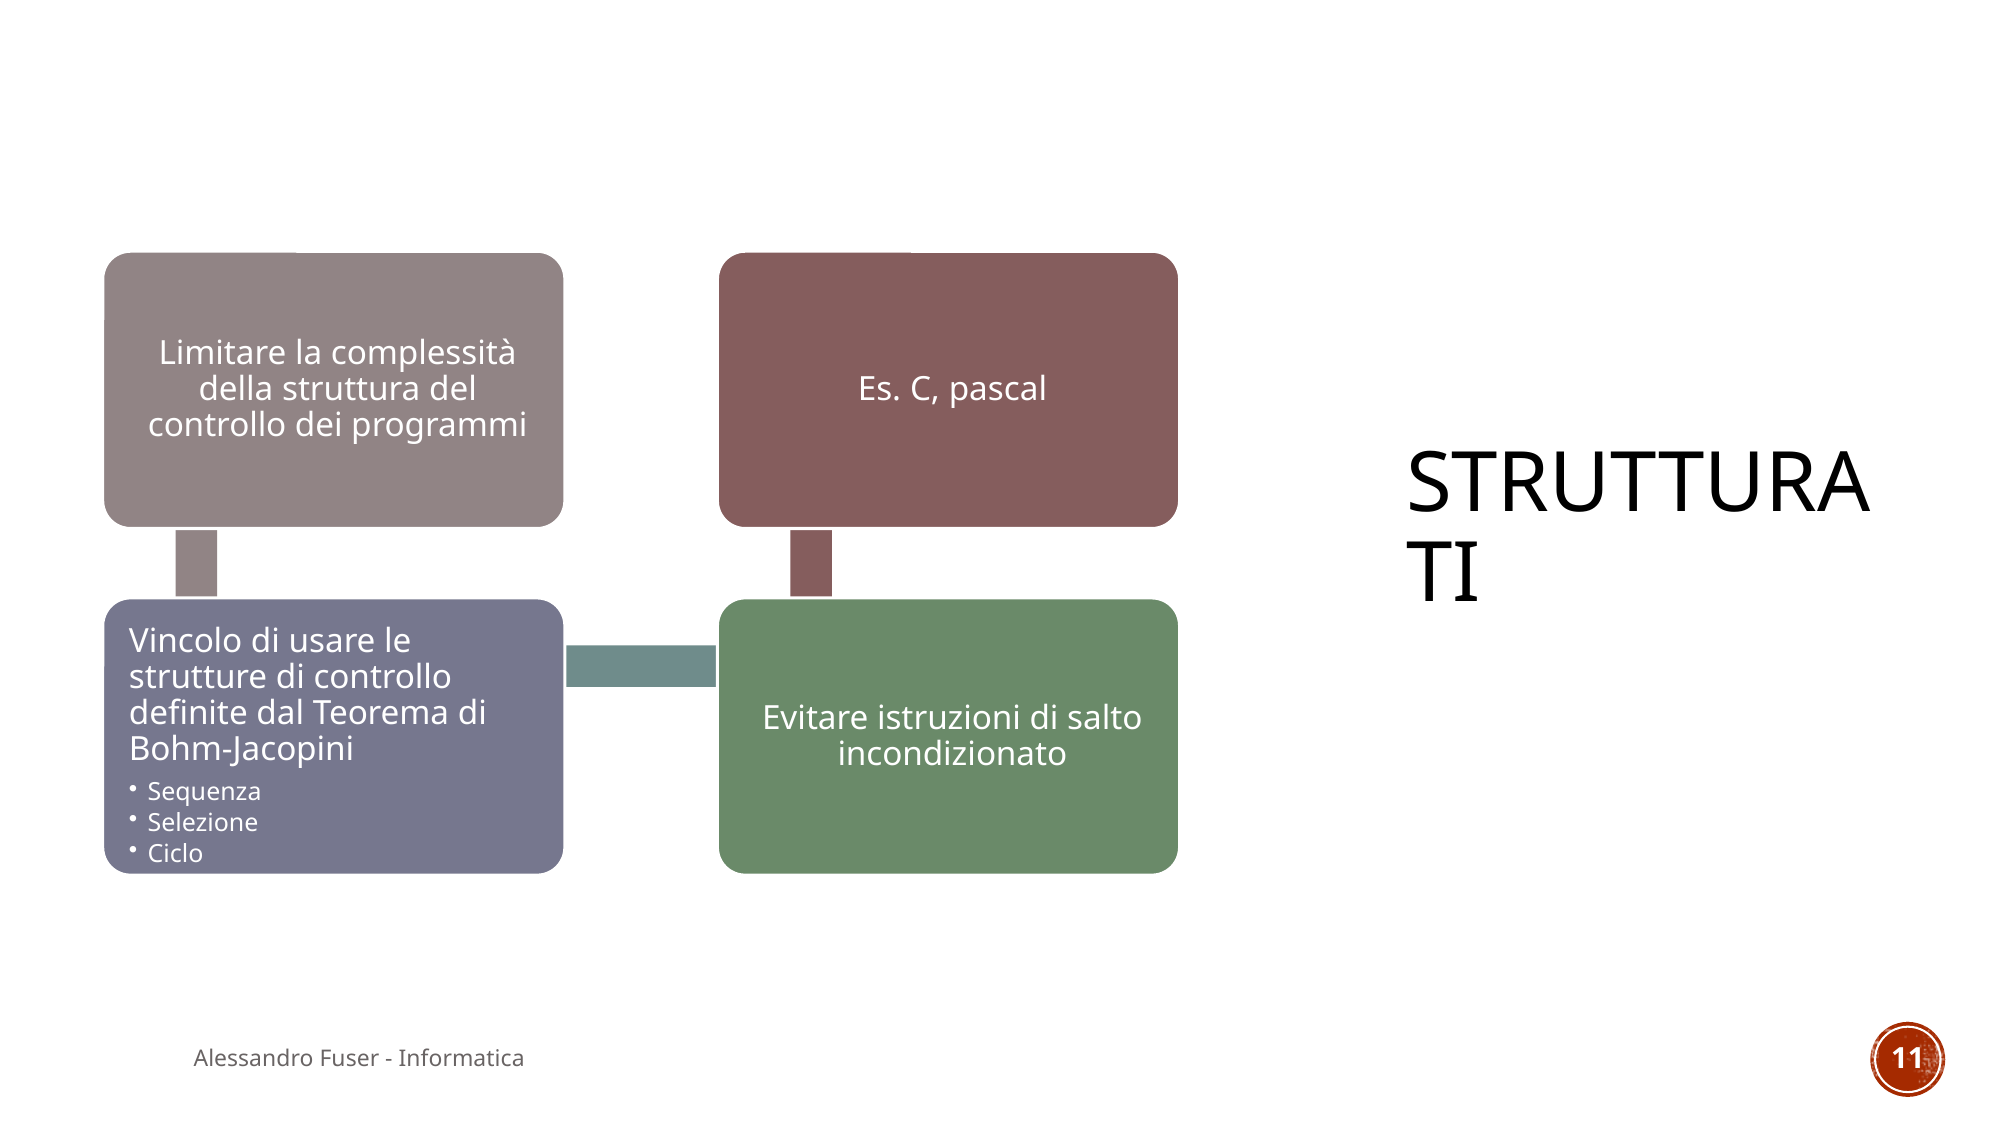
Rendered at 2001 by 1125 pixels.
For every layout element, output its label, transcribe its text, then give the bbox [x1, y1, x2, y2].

title strutturati [1391, 104, 1891, 955]
footer Alessandro Fuser - Informatica [178, 1028, 1217, 1089]
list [105, 108, 1178, 1020]
slide_number 11 [1855, 1028, 1961, 1089]
